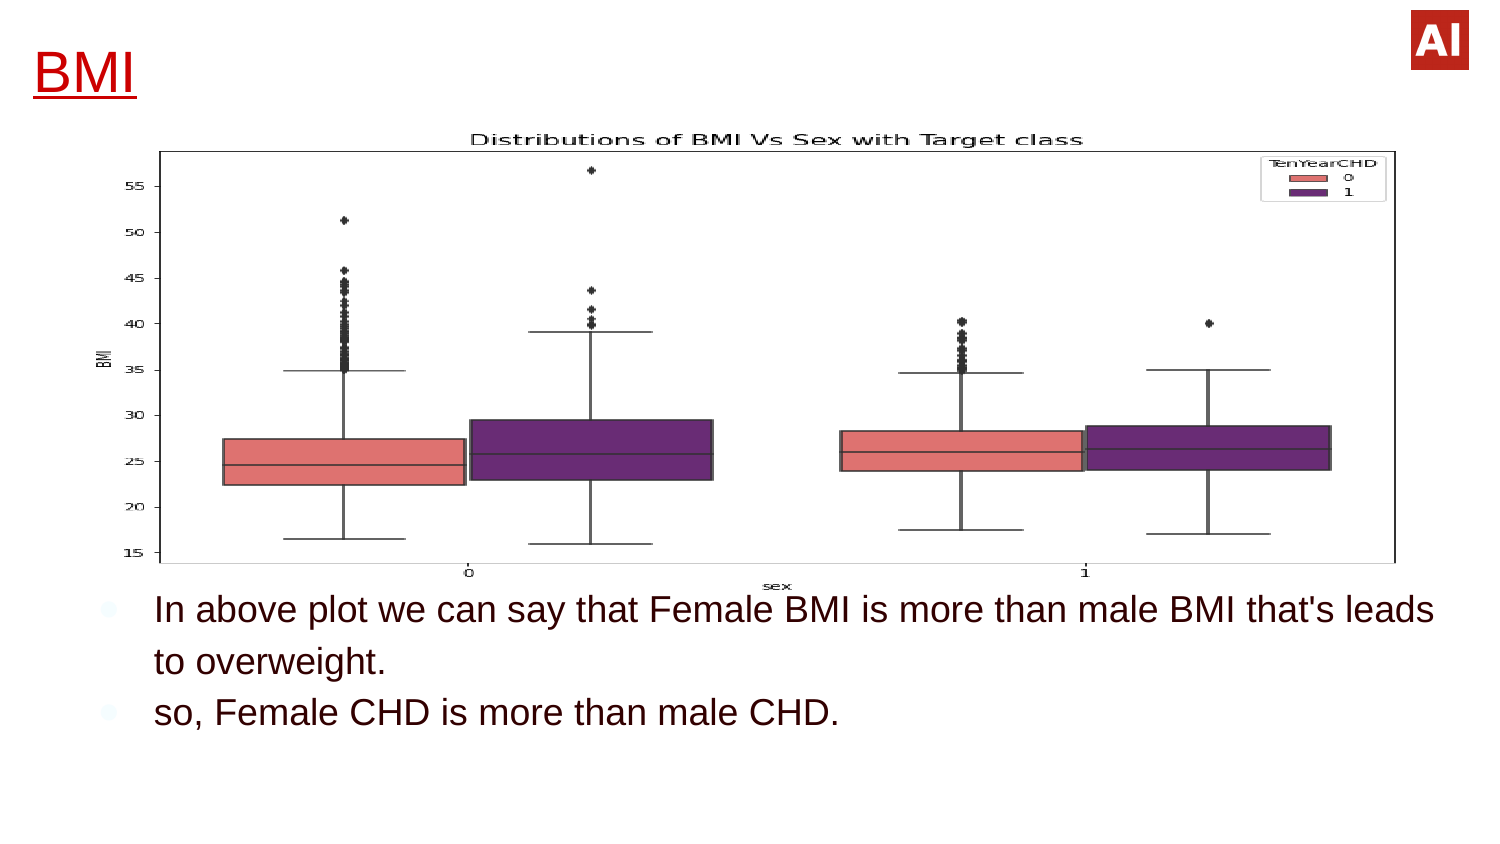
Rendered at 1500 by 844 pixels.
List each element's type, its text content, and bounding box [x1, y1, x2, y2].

title BMI [18, 19, 1416, 113]
picture [84, 127, 1406, 598]
list In above plot we can say that Female BMI is more than male BMI that's leads to overweight. so, Female CHD is more than male CHD. [64, 104, 1462, 767]
picture [1411, 10, 1469, 70]
